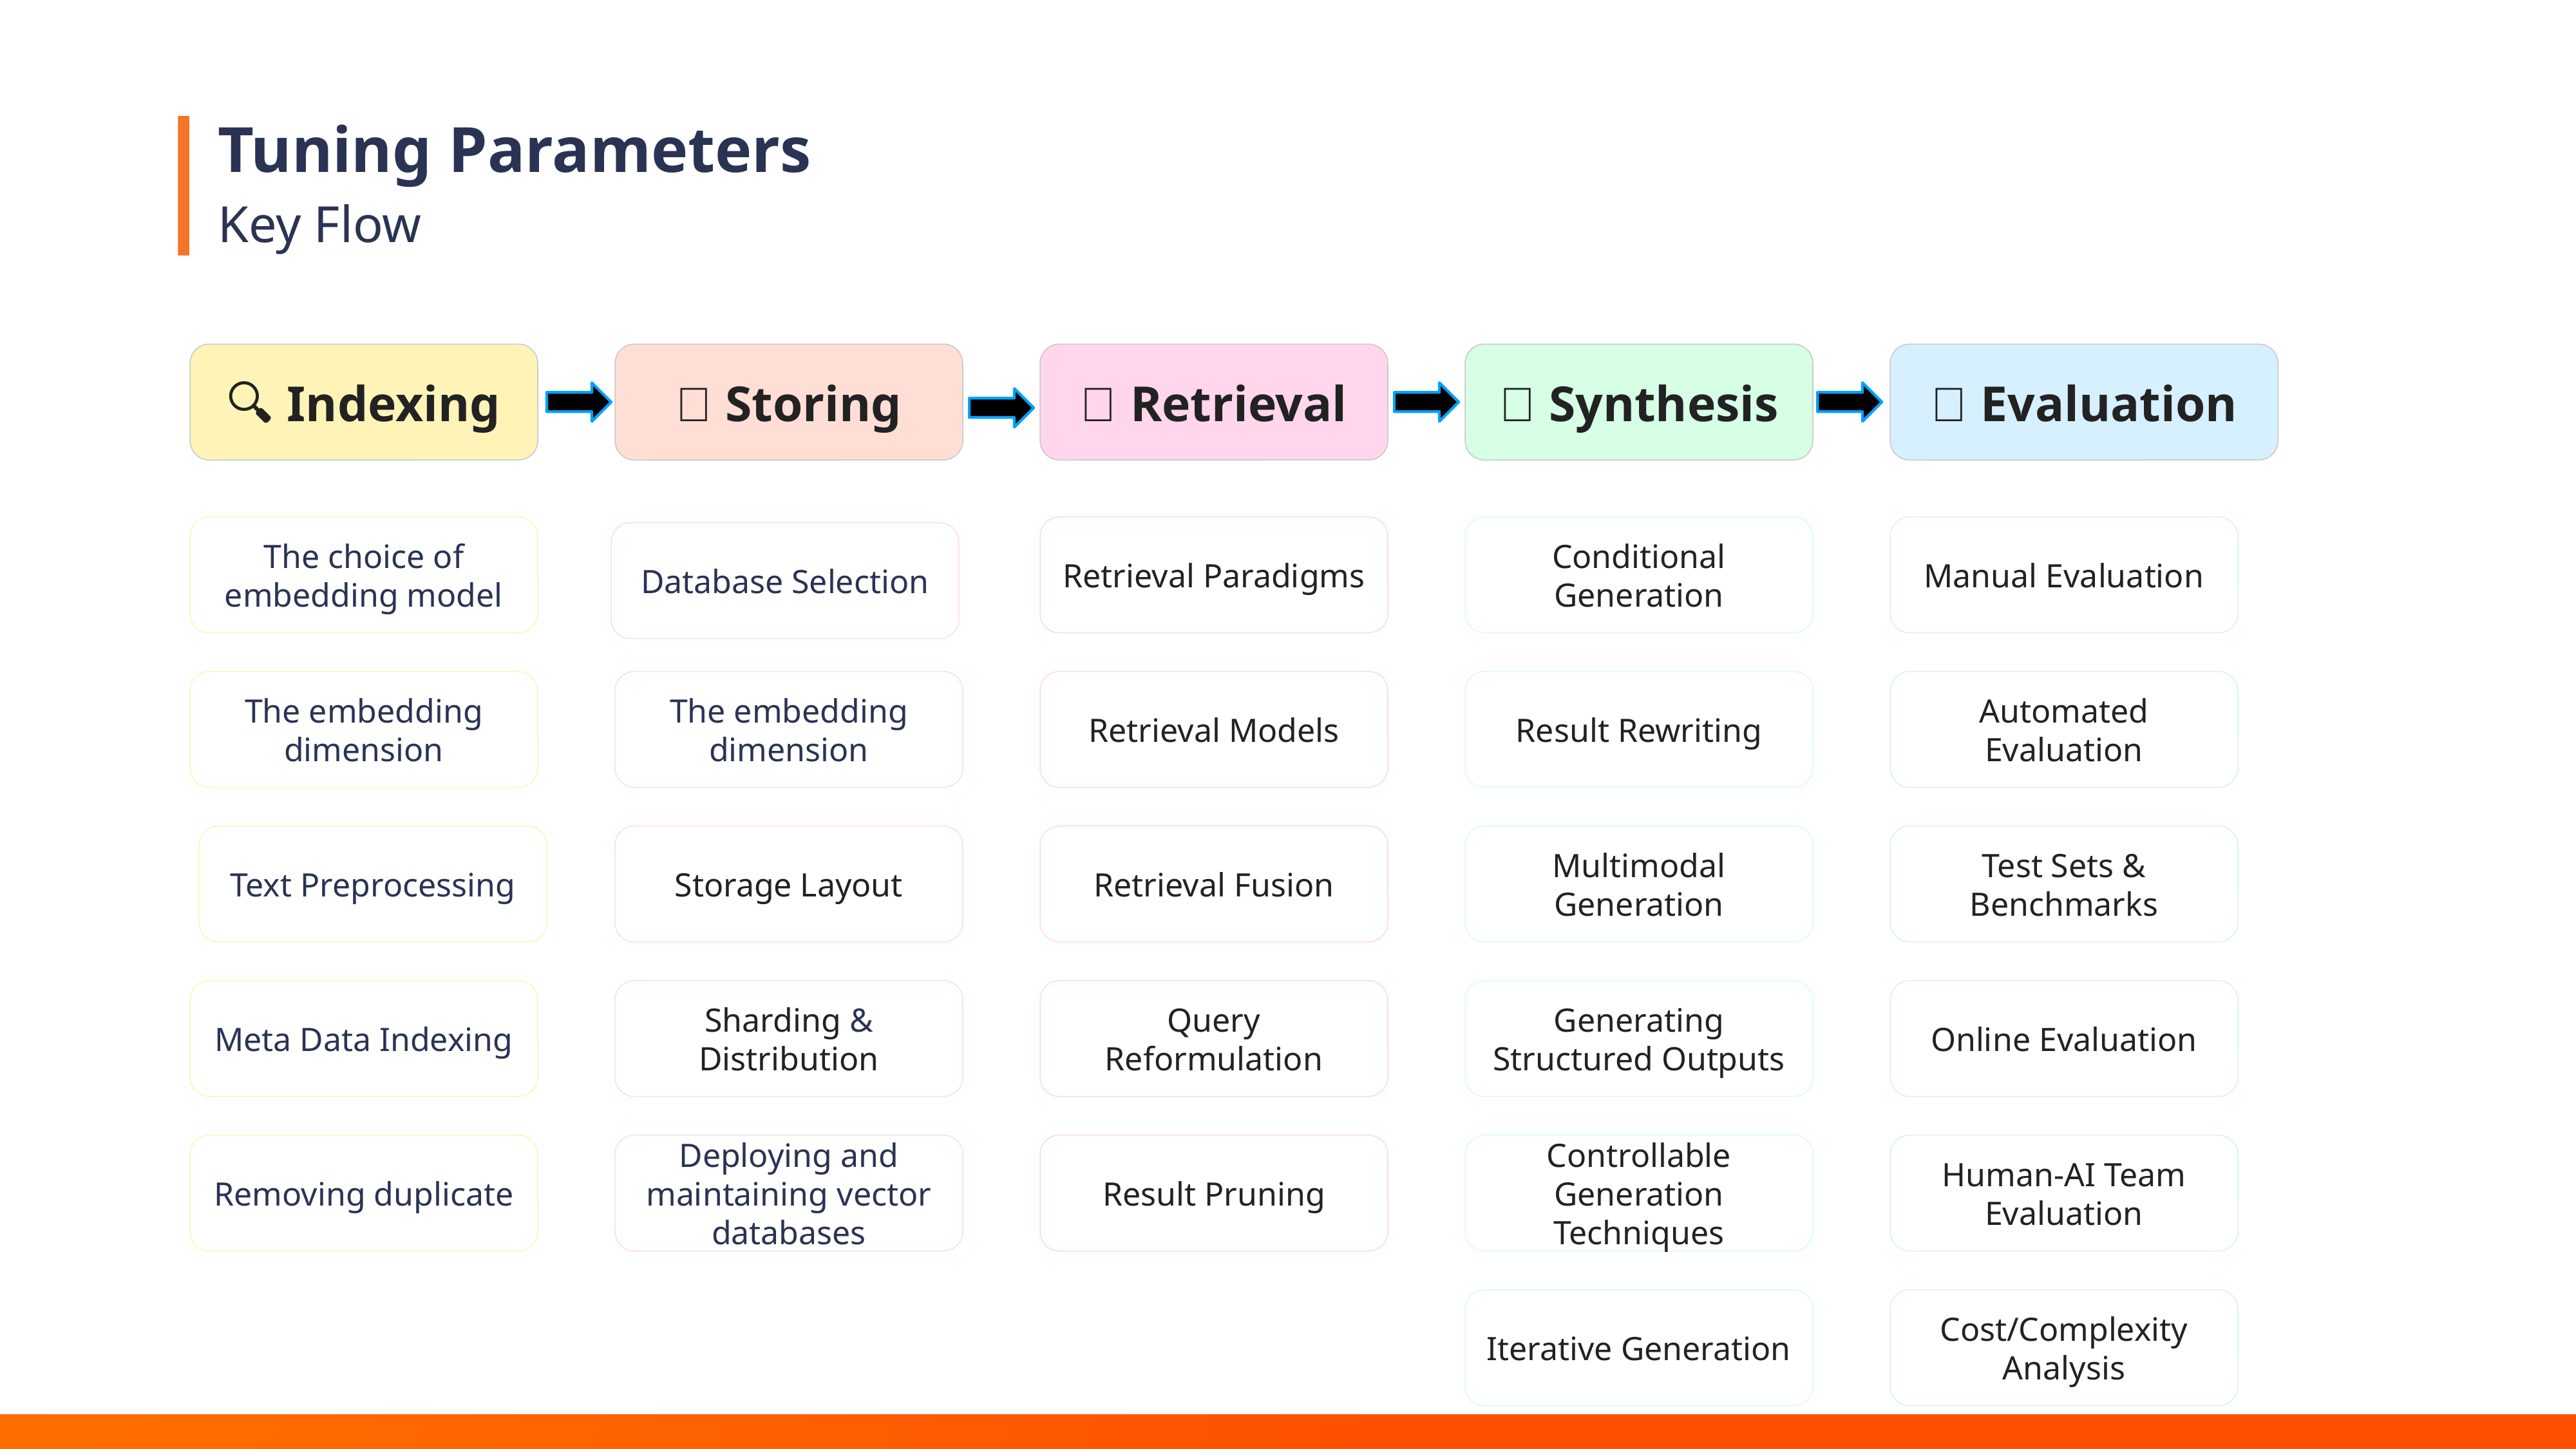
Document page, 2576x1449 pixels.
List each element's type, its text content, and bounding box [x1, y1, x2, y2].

text_box Manual Evaluation [1889, 516, 2239, 634]
text_box Removing duplicate [189, 1134, 538, 1252]
text_box The choice of embedding model [189, 516, 538, 634]
text_box 🔎 Retrieval [1039, 343, 1388, 461]
title Tuning Parameters [212, 103, 2363, 187]
text_box Test Sets & Benchmarks [1889, 825, 2239, 943]
text_box Automated Evaluation [1889, 670, 2239, 788]
text_box Sharding & Distribution [614, 980, 963, 1097]
text_box Cost/Complexity Analysis [1889, 1289, 2239, 1406]
text_box Text Preprocessing [198, 825, 547, 943]
text_box The embedding dimension [614, 670, 963, 788]
text_box [969, 388, 1034, 428]
text_box Multimodal Generation [1464, 825, 1814, 943]
text_box Retrieval Fusion [1039, 825, 1388, 943]
text_box Result Rewriting [1464, 670, 1814, 788]
text_box Query Reformulation [1039, 980, 1388, 1097]
text_box [1394, 383, 1459, 422]
text_box 🔍 Indexing [189, 343, 538, 461]
text_box The embedding dimension [189, 670, 538, 788]
text_box Conditional Generation [1464, 516, 1814, 634]
text_box ✨ Synthesis [1464, 343, 1814, 461]
text_box [1817, 383, 1882, 422]
text_box Human-AI Team Evaluation [1889, 1134, 2239, 1252]
picture [0, 1414, 2576, 1449]
text_box Online Evaluation [1889, 980, 2239, 1097]
list Key Flow [212, 187, 2363, 259]
text_box Storage Layout [614, 825, 963, 943]
text_box Result Pruning [1039, 1134, 1388, 1252]
text_box ✅ Evaluation [1889, 343, 2279, 461]
text_box Deploying and maintaining vector databases [614, 1134, 963, 1252]
text_box Iterative Generation [1464, 1289, 1814, 1406]
text_box Generating Structured Outputs [1464, 980, 1814, 1097]
text_box [547, 383, 612, 422]
text_box 💾 Storing [614, 343, 963, 461]
text_box Meta Data Indexing [189, 980, 538, 1097]
text_box Controllable Generation Techniques [1464, 1134, 1814, 1252]
text_box Retrieval Paradigms [1039, 516, 1388, 634]
text_box Database Selection [611, 522, 960, 639]
text_box Retrieval Models [1039, 670, 1388, 788]
